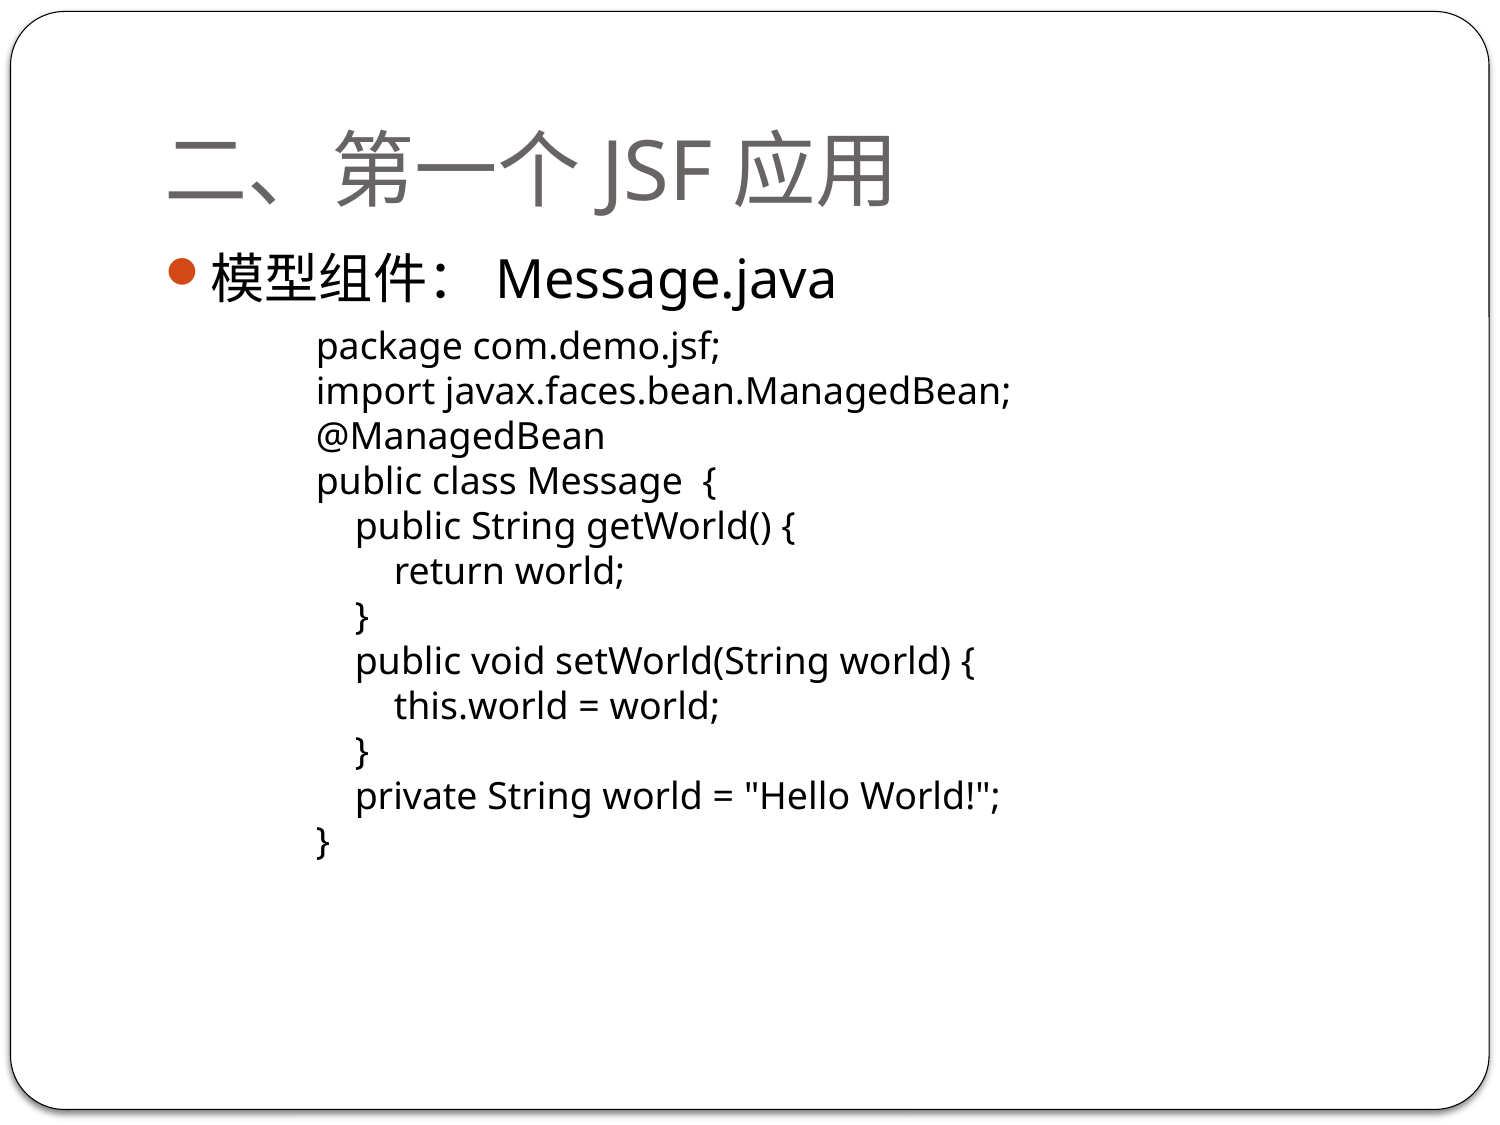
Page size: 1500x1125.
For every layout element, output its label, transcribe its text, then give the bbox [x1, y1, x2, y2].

title 二、第一个JSF应用 [150, 45, 1425, 233]
list 模型组件：Message.java [150, 237, 1425, 988]
text_box package com.demo.jsf; import javax.faces.bean.ManagedBean; @ManagedBean public class Message { public String getWorld() { return world; } public void setWorld(String world) { this.world = world; } private String world = "Hello World!"; } [301, 314, 1052, 870]
